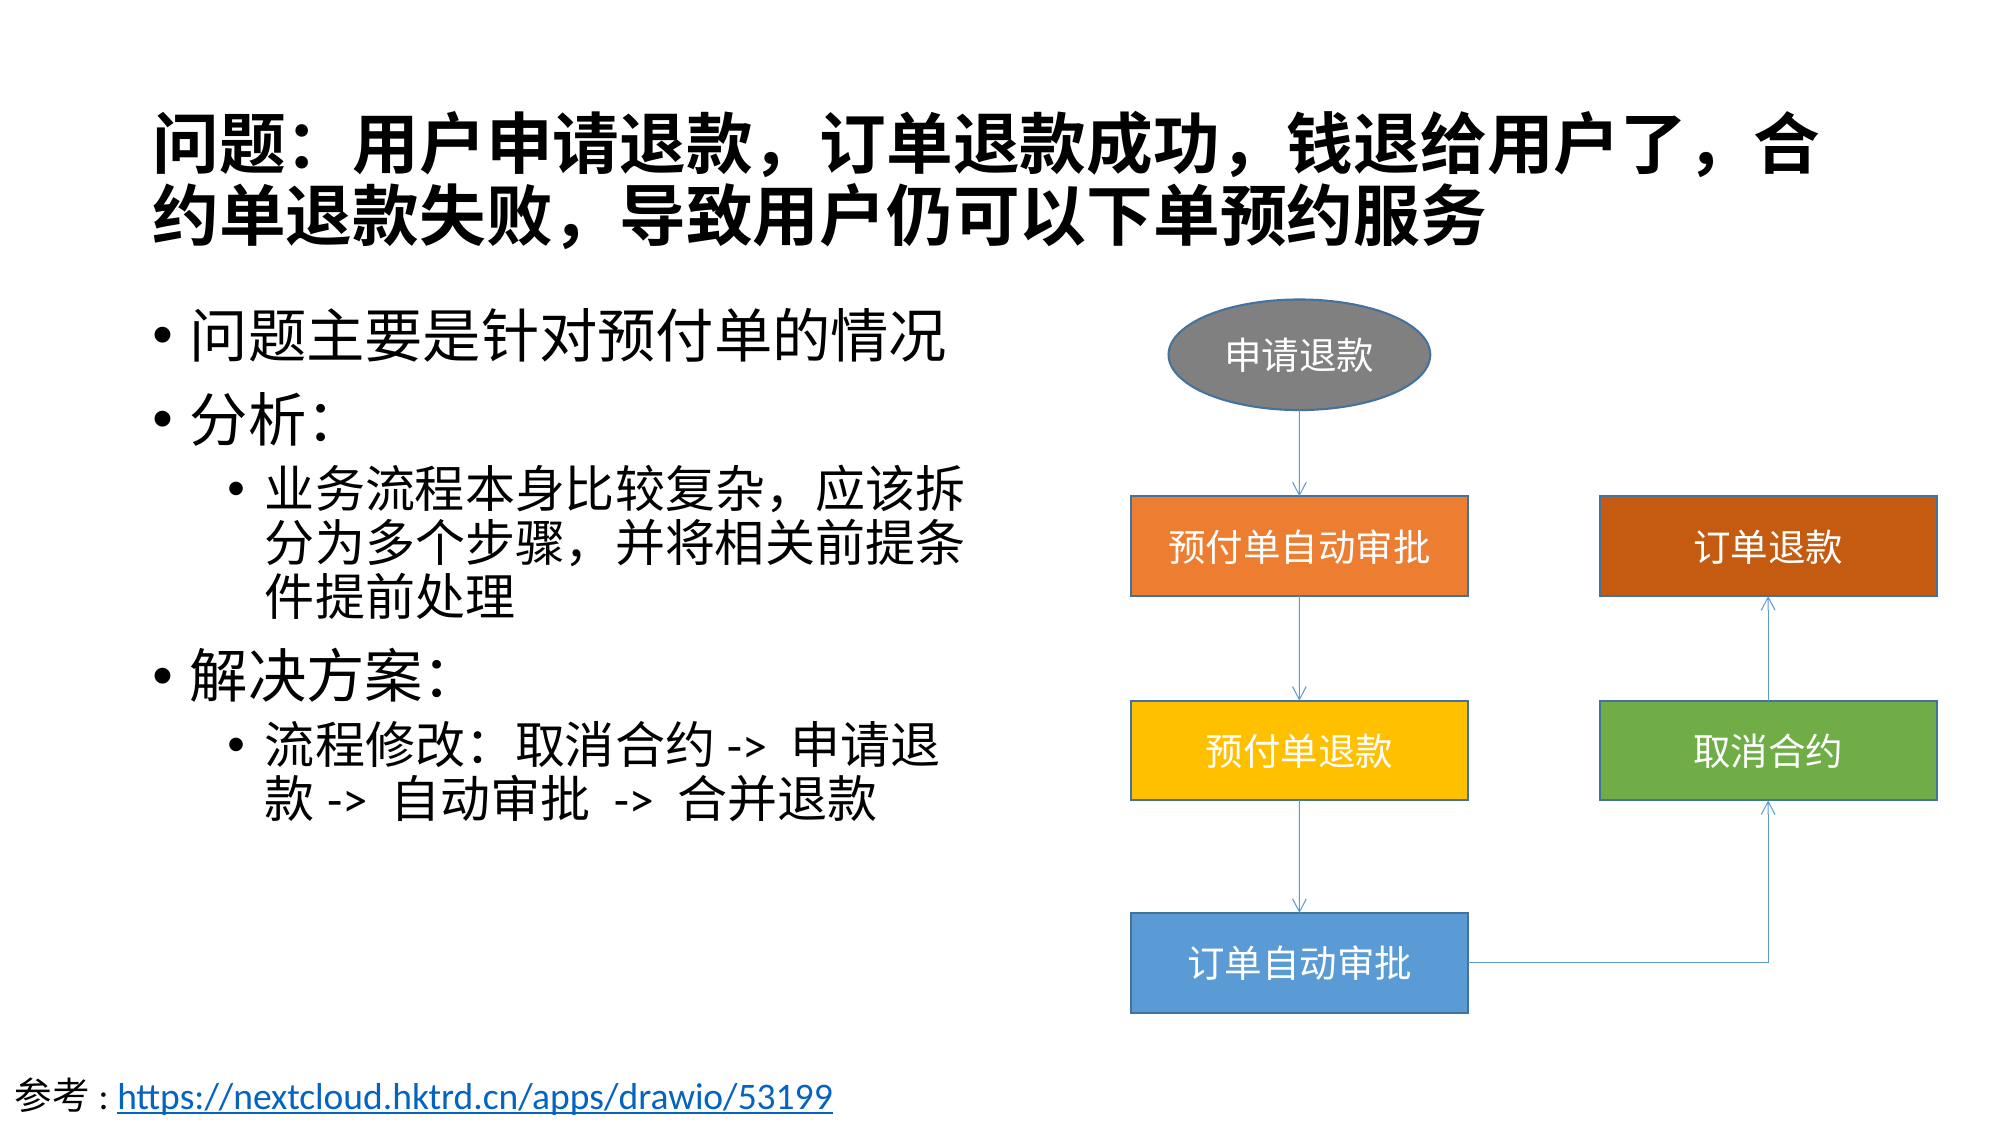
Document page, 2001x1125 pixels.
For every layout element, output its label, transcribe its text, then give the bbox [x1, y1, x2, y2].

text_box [1468, 800, 1769, 963]
text_box 预付单退款 [1130, 700, 1469, 801]
text_box 订单自动审批 [1130, 912, 1469, 1014]
text_box 订单退款 [1599, 495, 1938, 597]
title 问题：用户申请退款，订单退款成功，钱退给用户了，合约单退款失败，导致用户仍可以下单预约服务 [137, 74, 1863, 292]
text_box 取消合约 [1599, 700, 1938, 801]
text_box 申请退款 [1167, 298, 1432, 412]
text_box 预付单自动审批 [1130, 495, 1469, 597]
text_box 参考: https://nextcloud.hktrd.cn/apps/drawio/53199 [0, 1064, 1209, 1125]
list 问题主要是针对预付单的情况 分析： 业务流程本身比较复杂，应该拆分为多个步骤，并将相关前提条件提前处理 解决方案： 流程修改：取消合约-> 申请退款-> 自动审批 -> 合并退款 [137, 299, 983, 1014]
